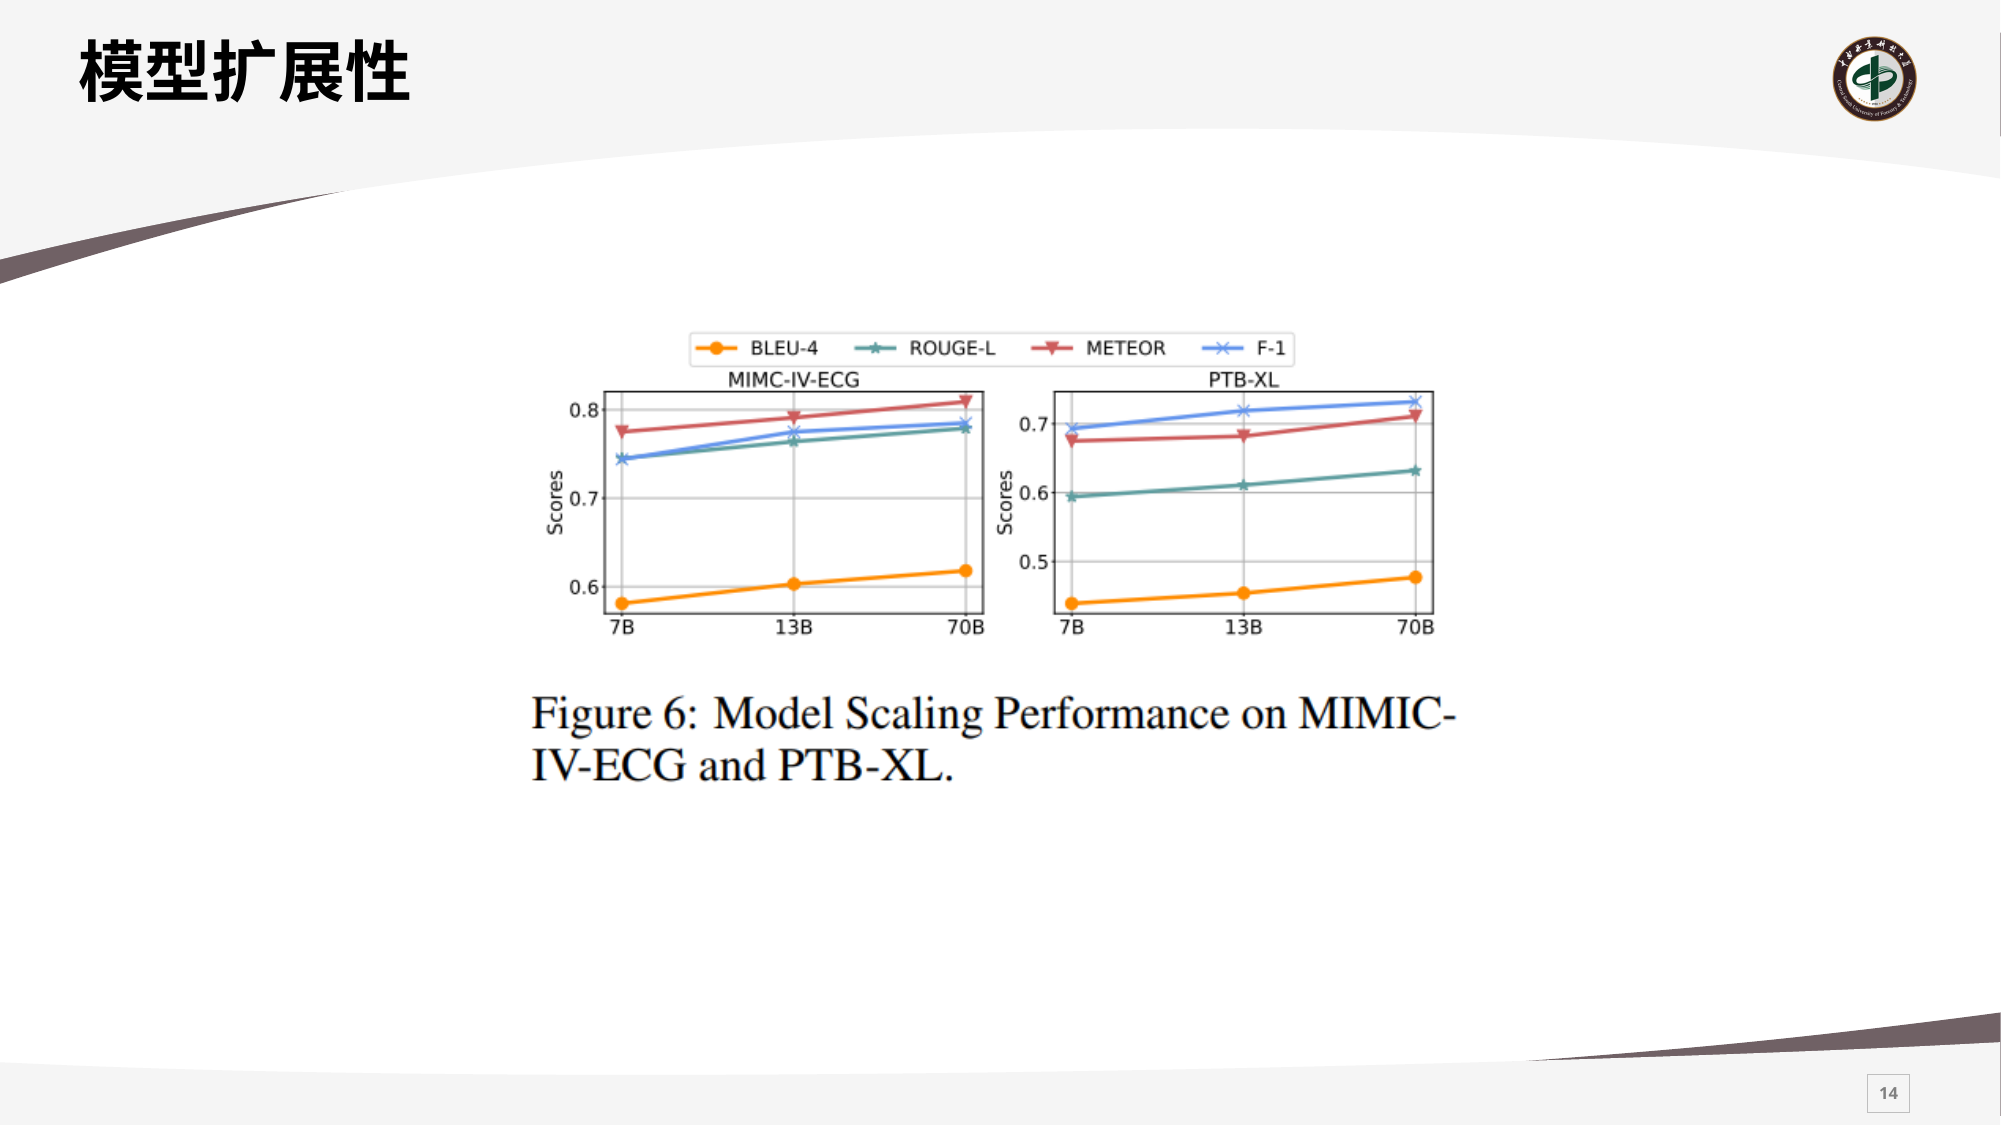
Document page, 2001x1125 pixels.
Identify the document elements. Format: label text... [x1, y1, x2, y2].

picture [1831, 35, 1918, 123]
text_box 模型扩展性 [63, 22, 1226, 118]
picture [501, 295, 1499, 809]
